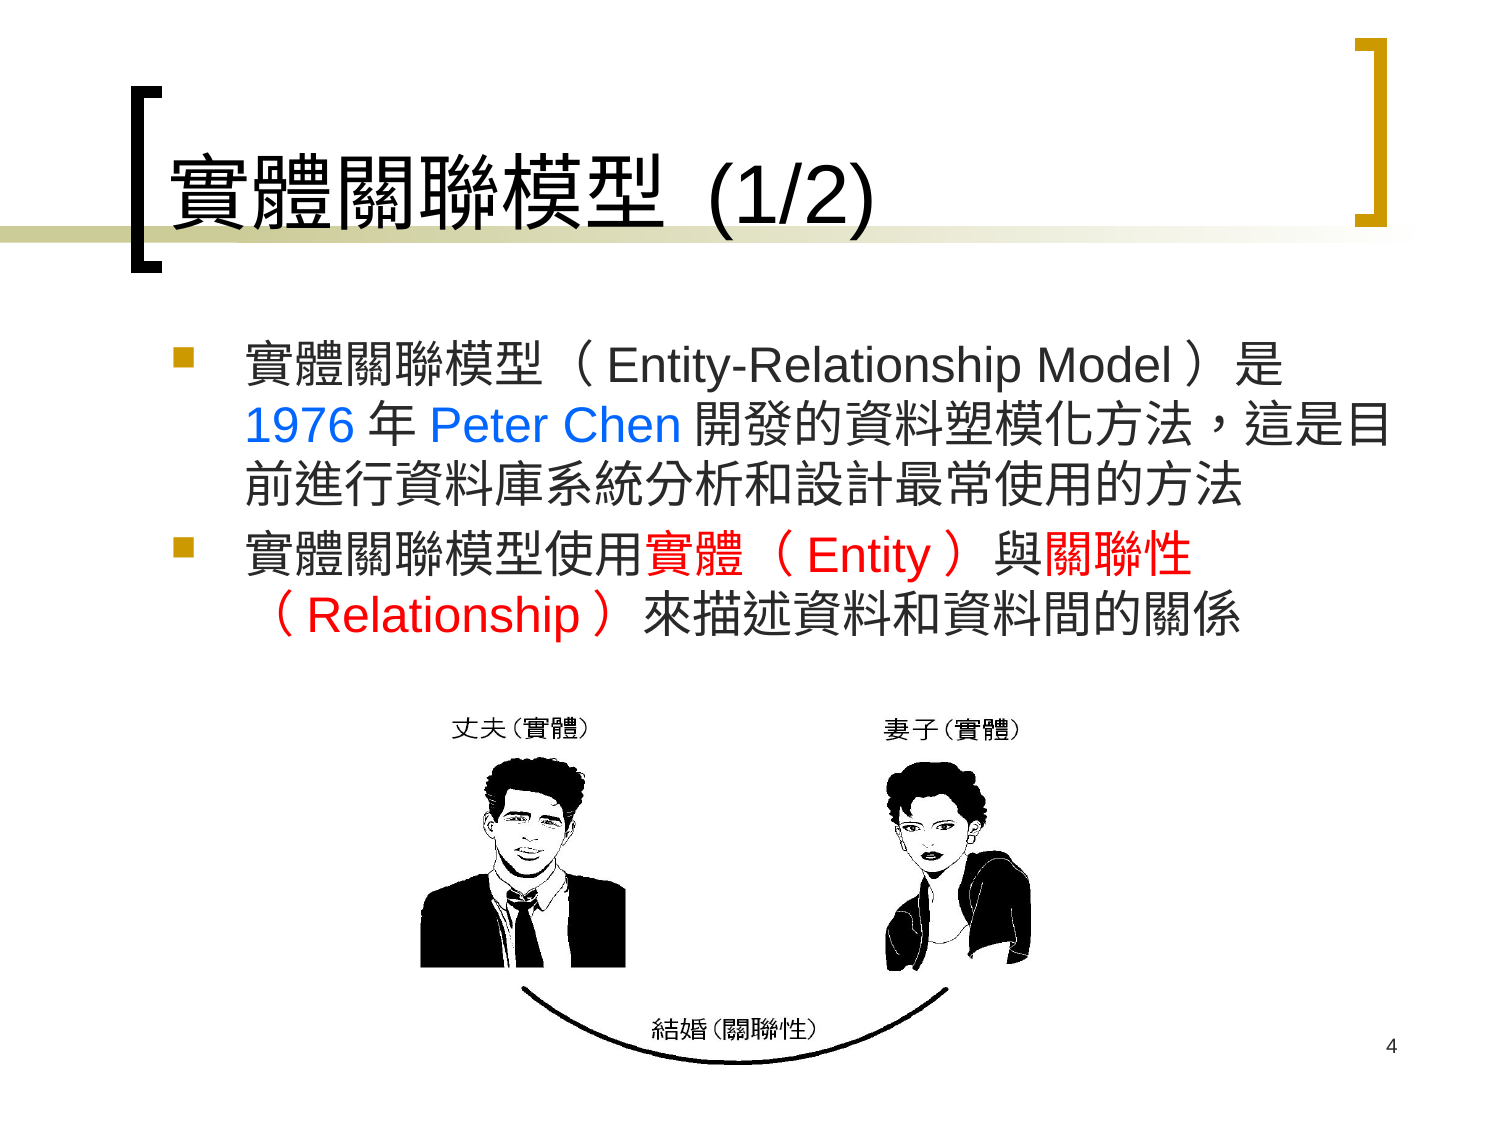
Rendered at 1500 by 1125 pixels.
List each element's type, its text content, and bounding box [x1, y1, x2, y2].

picture [418, 715, 1033, 1066]
title 實體關聯模型 (1/2) [152, 15, 1328, 248]
list 實體關聯模型（Entity-Relationship Model）是1976年Peter Chen開發的資料塑模化方法，這是目前進行資料庫系統分析和設計最常使用的方法 實體關聯模型使用實體（Entity）與關聯性（Relationship）來描述資料和資料間的關係 [155, 324, 1413, 646]
slide_number 4 [1099, 1024, 1413, 1101]
